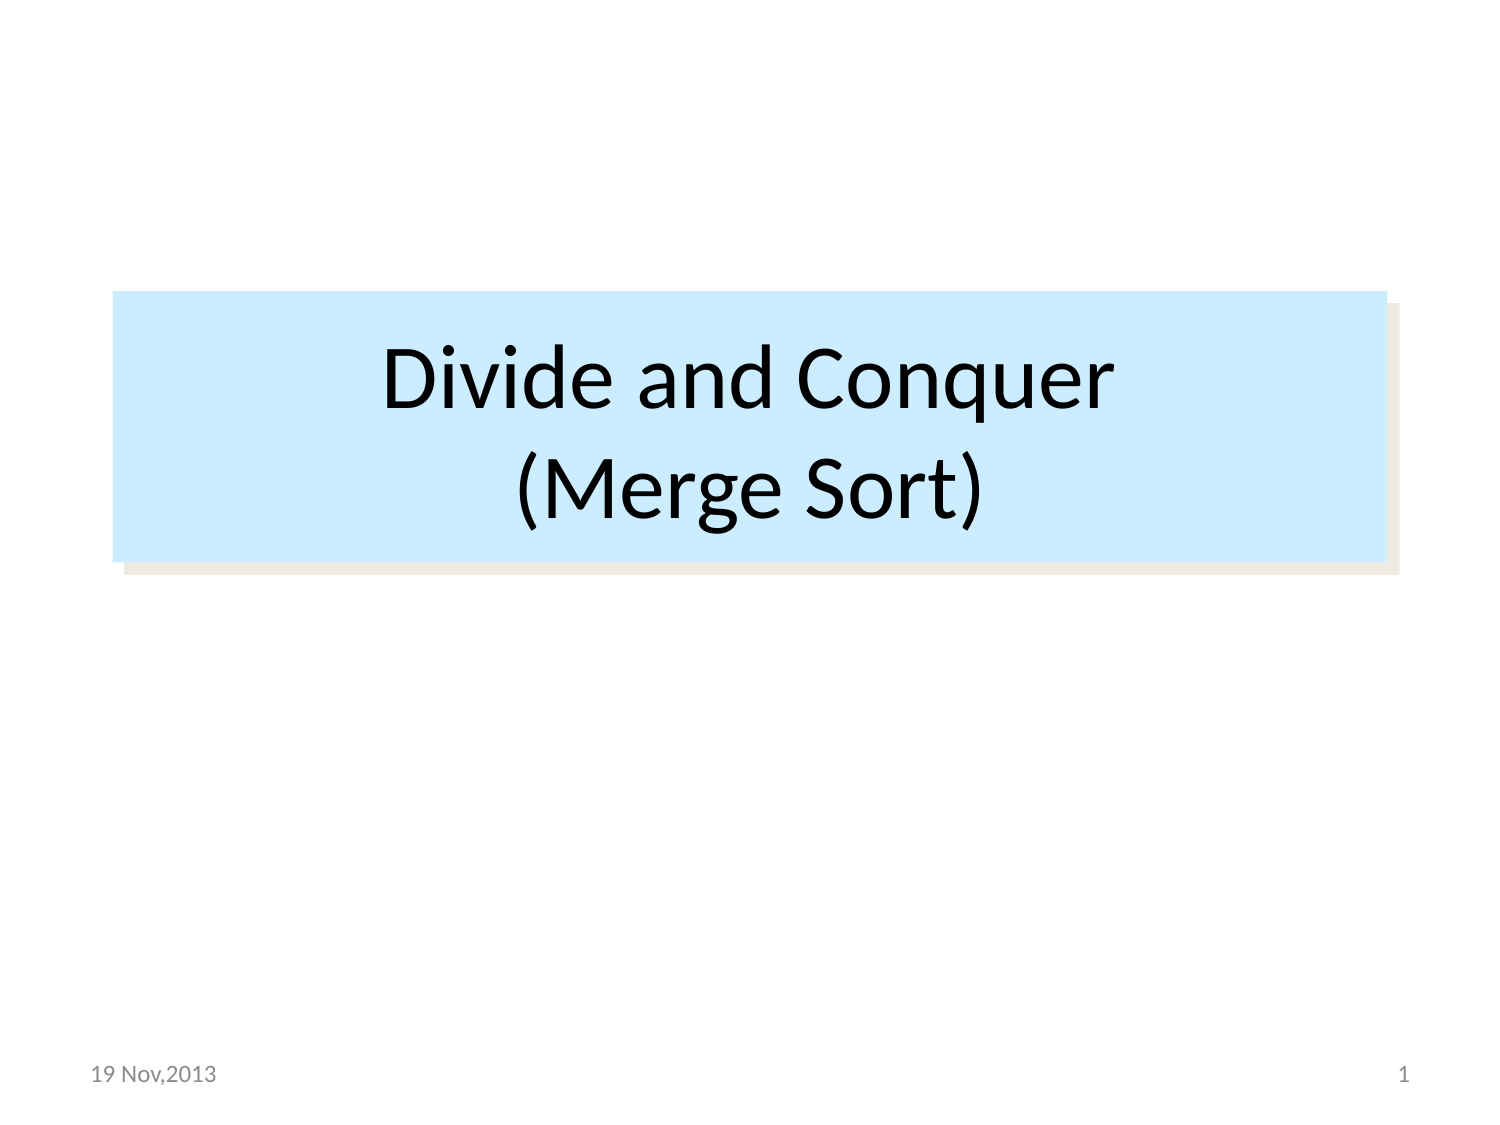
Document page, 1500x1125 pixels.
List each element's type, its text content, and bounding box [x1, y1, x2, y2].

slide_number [75, 1042, 425, 1103]
slide_number 1 [1074, 1042, 1425, 1103]
title Divide and Conquer (Merge Sort) [112, 291, 1388, 563]
